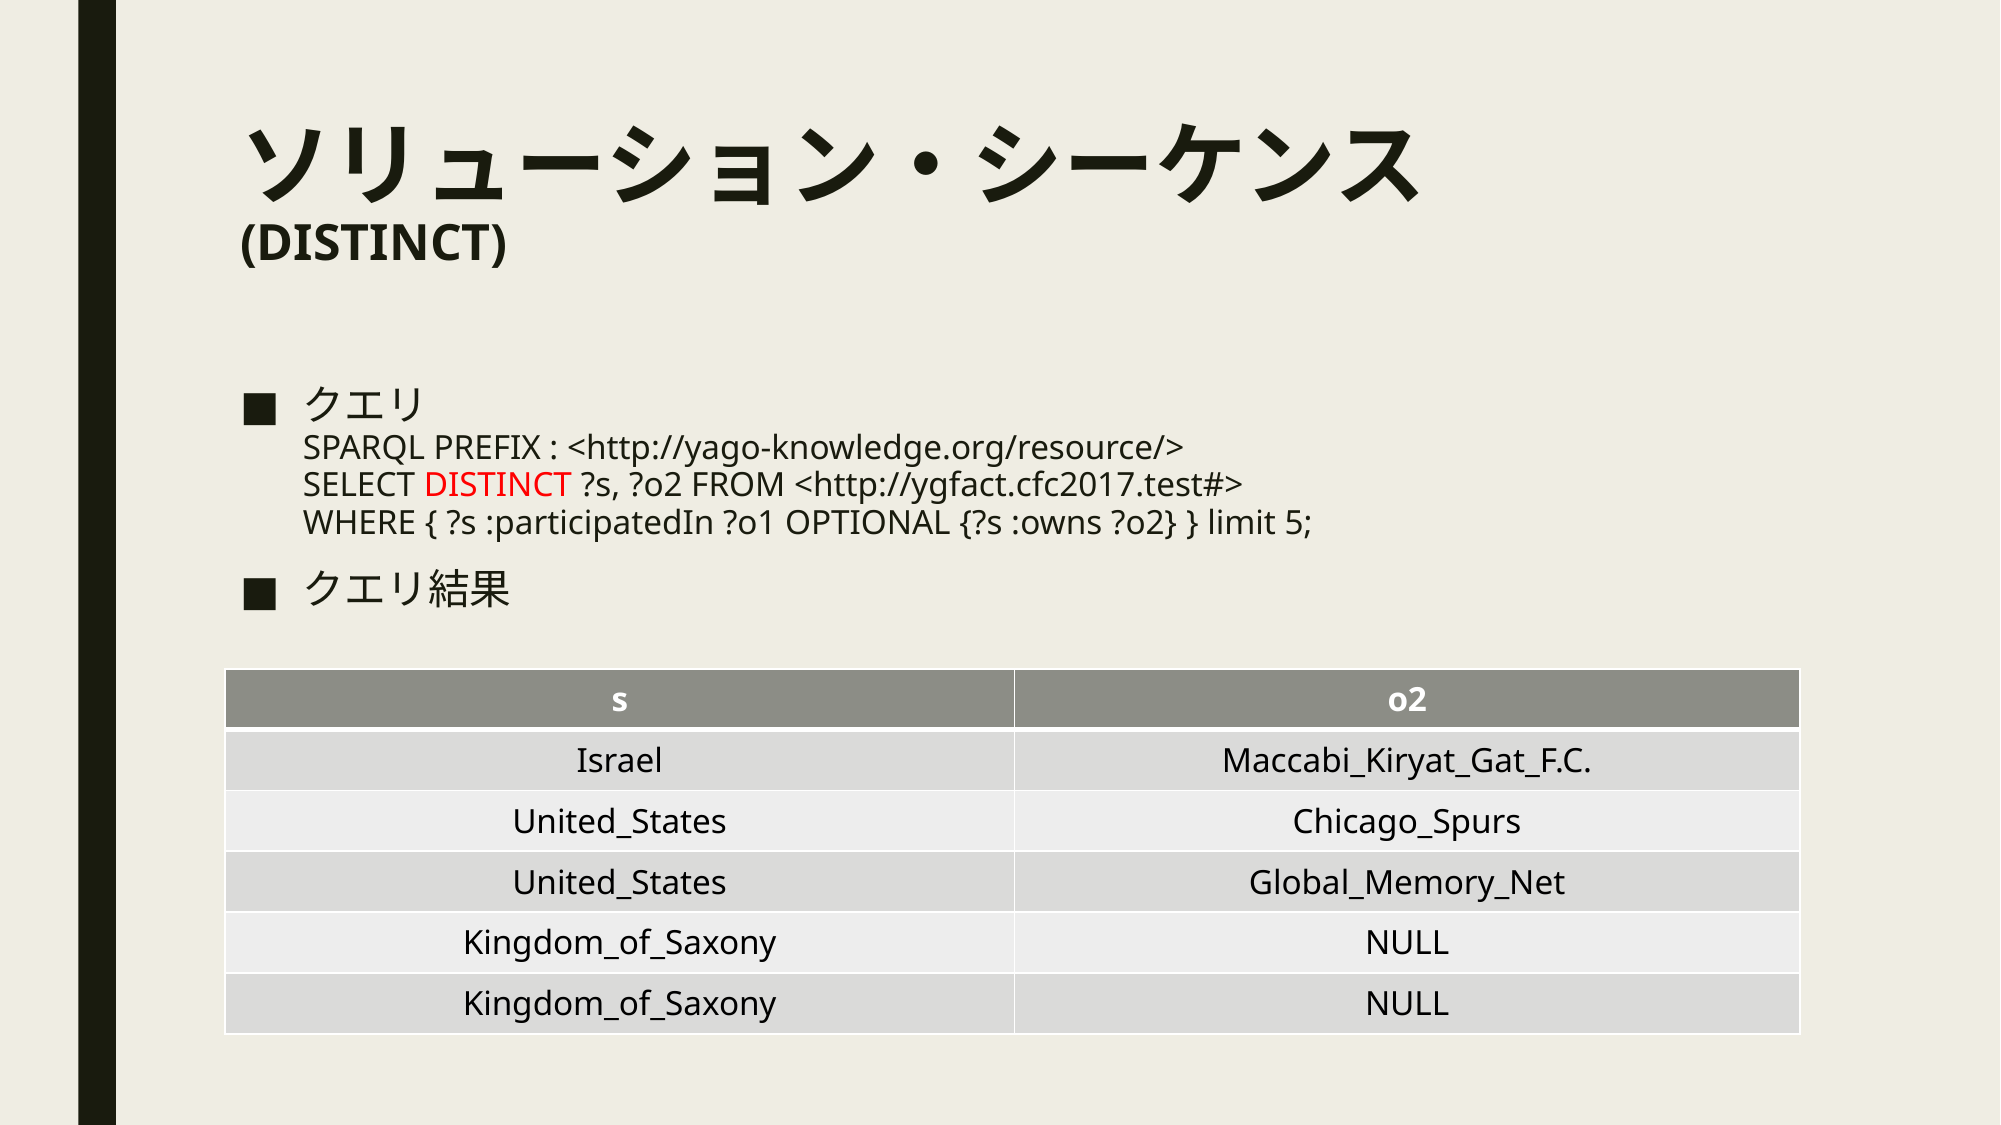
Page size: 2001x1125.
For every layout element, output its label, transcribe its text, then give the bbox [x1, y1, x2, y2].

table_cell Maccabi_Kiryat_Gat_F.C. [1015, 732, 1799, 790]
table_cell Kingdom_of_Saxony [226, 974, 1014, 1033]
title ソリューション・シーケンス (DISTINCT) [225, 112, 1800, 357]
table_cell NULL [1015, 913, 1799, 972]
table_cell United_States [226, 852, 1014, 911]
table_cell Chicago_Spurs [1015, 791, 1799, 850]
table_cell NULL [1015, 974, 1799, 1033]
table_cell Global_Memory_Net [1015, 852, 1799, 911]
table_header s [226, 670, 1014, 727]
table_cell Kingdom_of_Saxony [226, 913, 1014, 972]
table_cell Israel [226, 732, 1014, 790]
table_cell United_States [226, 791, 1014, 850]
list クエリ SPARQL PREFIX : <http://yago-knowledge.org/resource/> SELECT DISTINCT ?s, ?o2 FROM <http://ygfact.cfc2017.test#> WHERE { ?s :participatedIn ?o1 OPTIONAL {?s :owns ?o2} } limit 5; クエリ結果 [225, 375, 1800, 668]
table_header o2 [1015, 670, 1799, 727]
